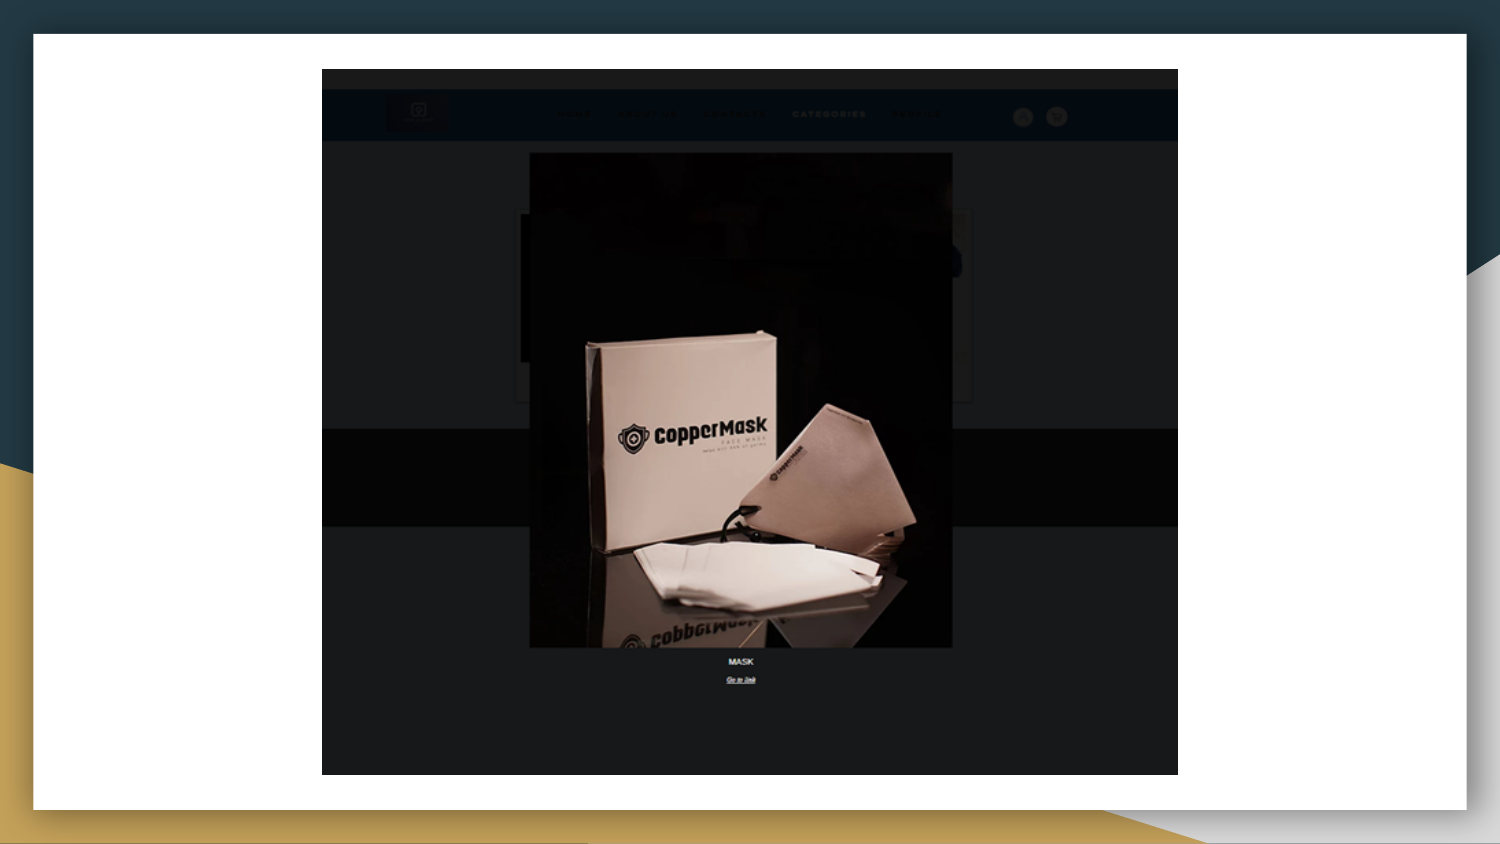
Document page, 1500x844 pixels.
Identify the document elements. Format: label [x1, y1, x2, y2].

picture [322, 69, 1178, 775]
